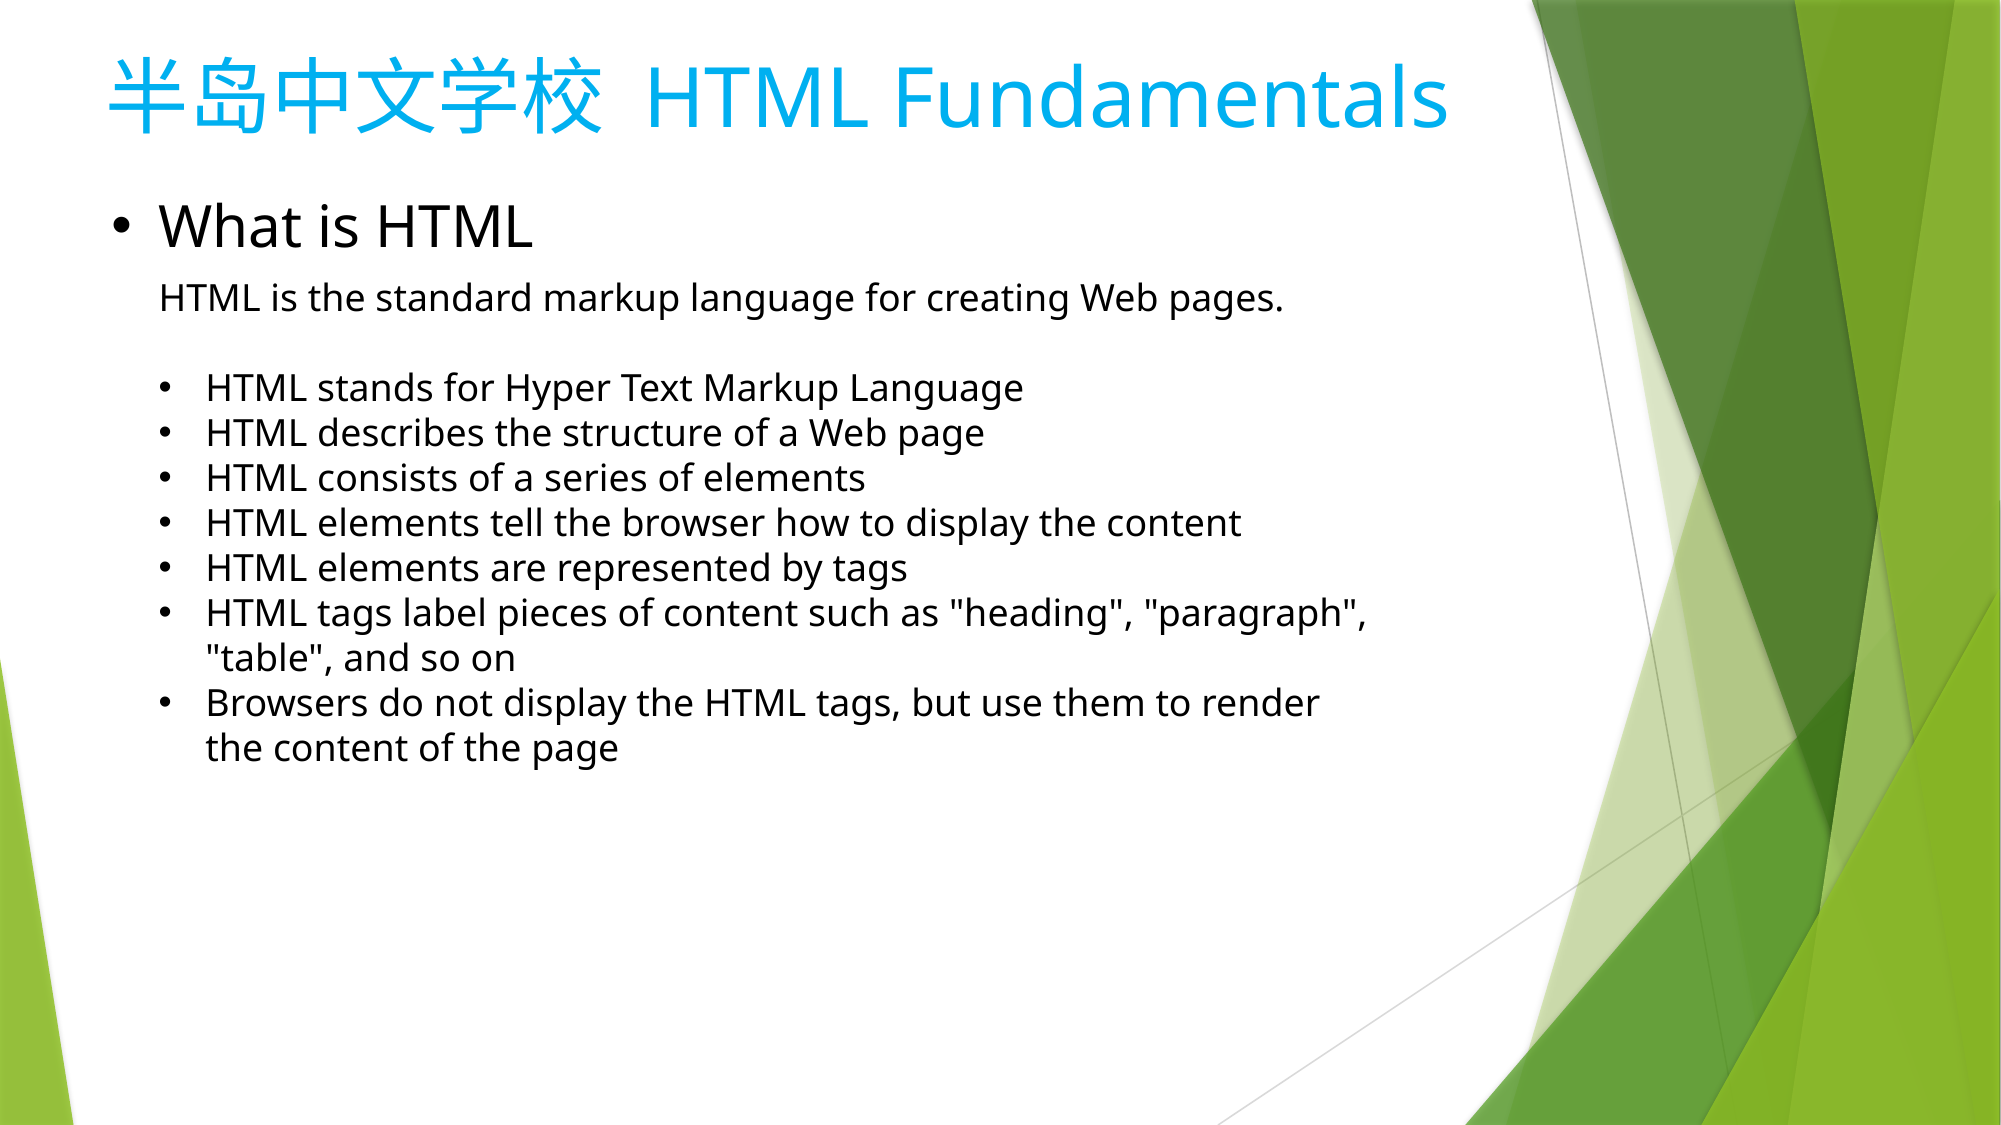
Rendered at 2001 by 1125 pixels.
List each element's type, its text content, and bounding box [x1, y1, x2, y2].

text_box What is HTML [96, 203, 1690, 407]
text_box HTML is the standard markup language for creating Web pages. HTML stands for Hyper Text Markup Language HTML describes the structure of a Web page HTML consists of a series of elements HTML elements tell the browser how to display the content HTML elements are represented by tags HTML tags label pieces of content such as "heading", "paragraph", "table", and so on Browsers do not display the HTML tags, but use them to render the content of the page [143, 266, 1394, 777]
text_box 半岛中文学校 HTML Fundamentals [90, 0, 1768, 203]
